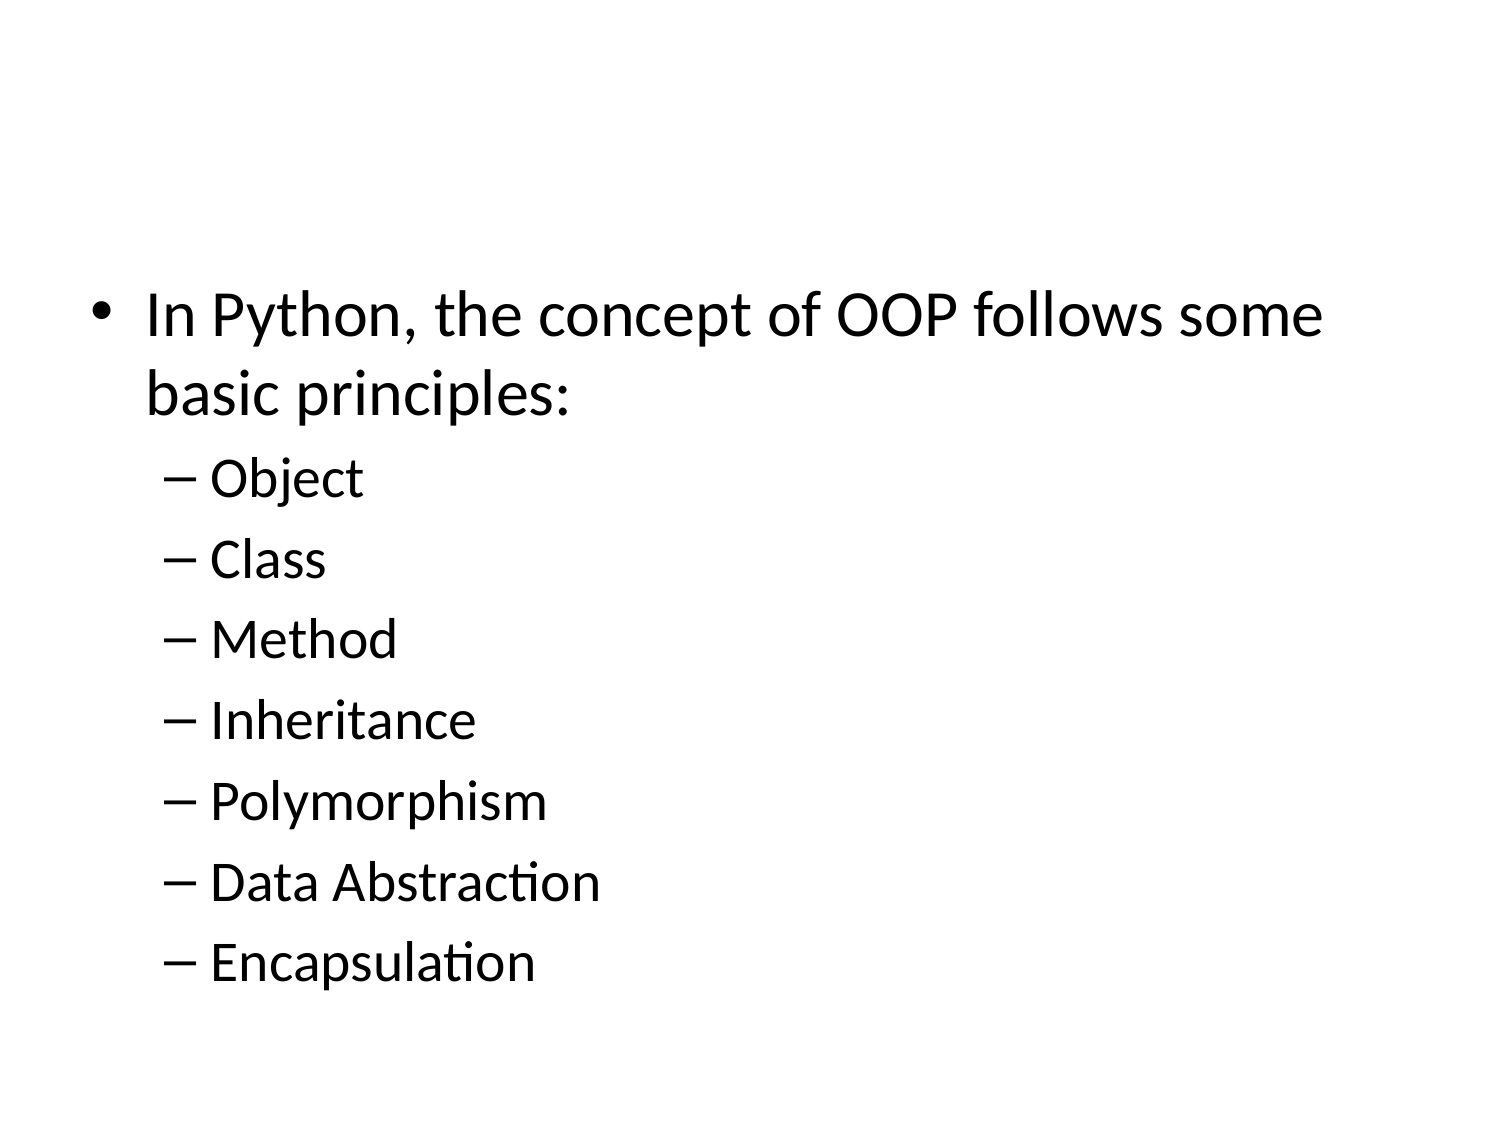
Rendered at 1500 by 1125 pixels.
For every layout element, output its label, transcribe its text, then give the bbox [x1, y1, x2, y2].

list In Python, the concept of OOP follows some basic principles: Object Class Method Inheritance Polymorphism Data Abstraction Encapsulation [75, 262, 1425, 1005]
